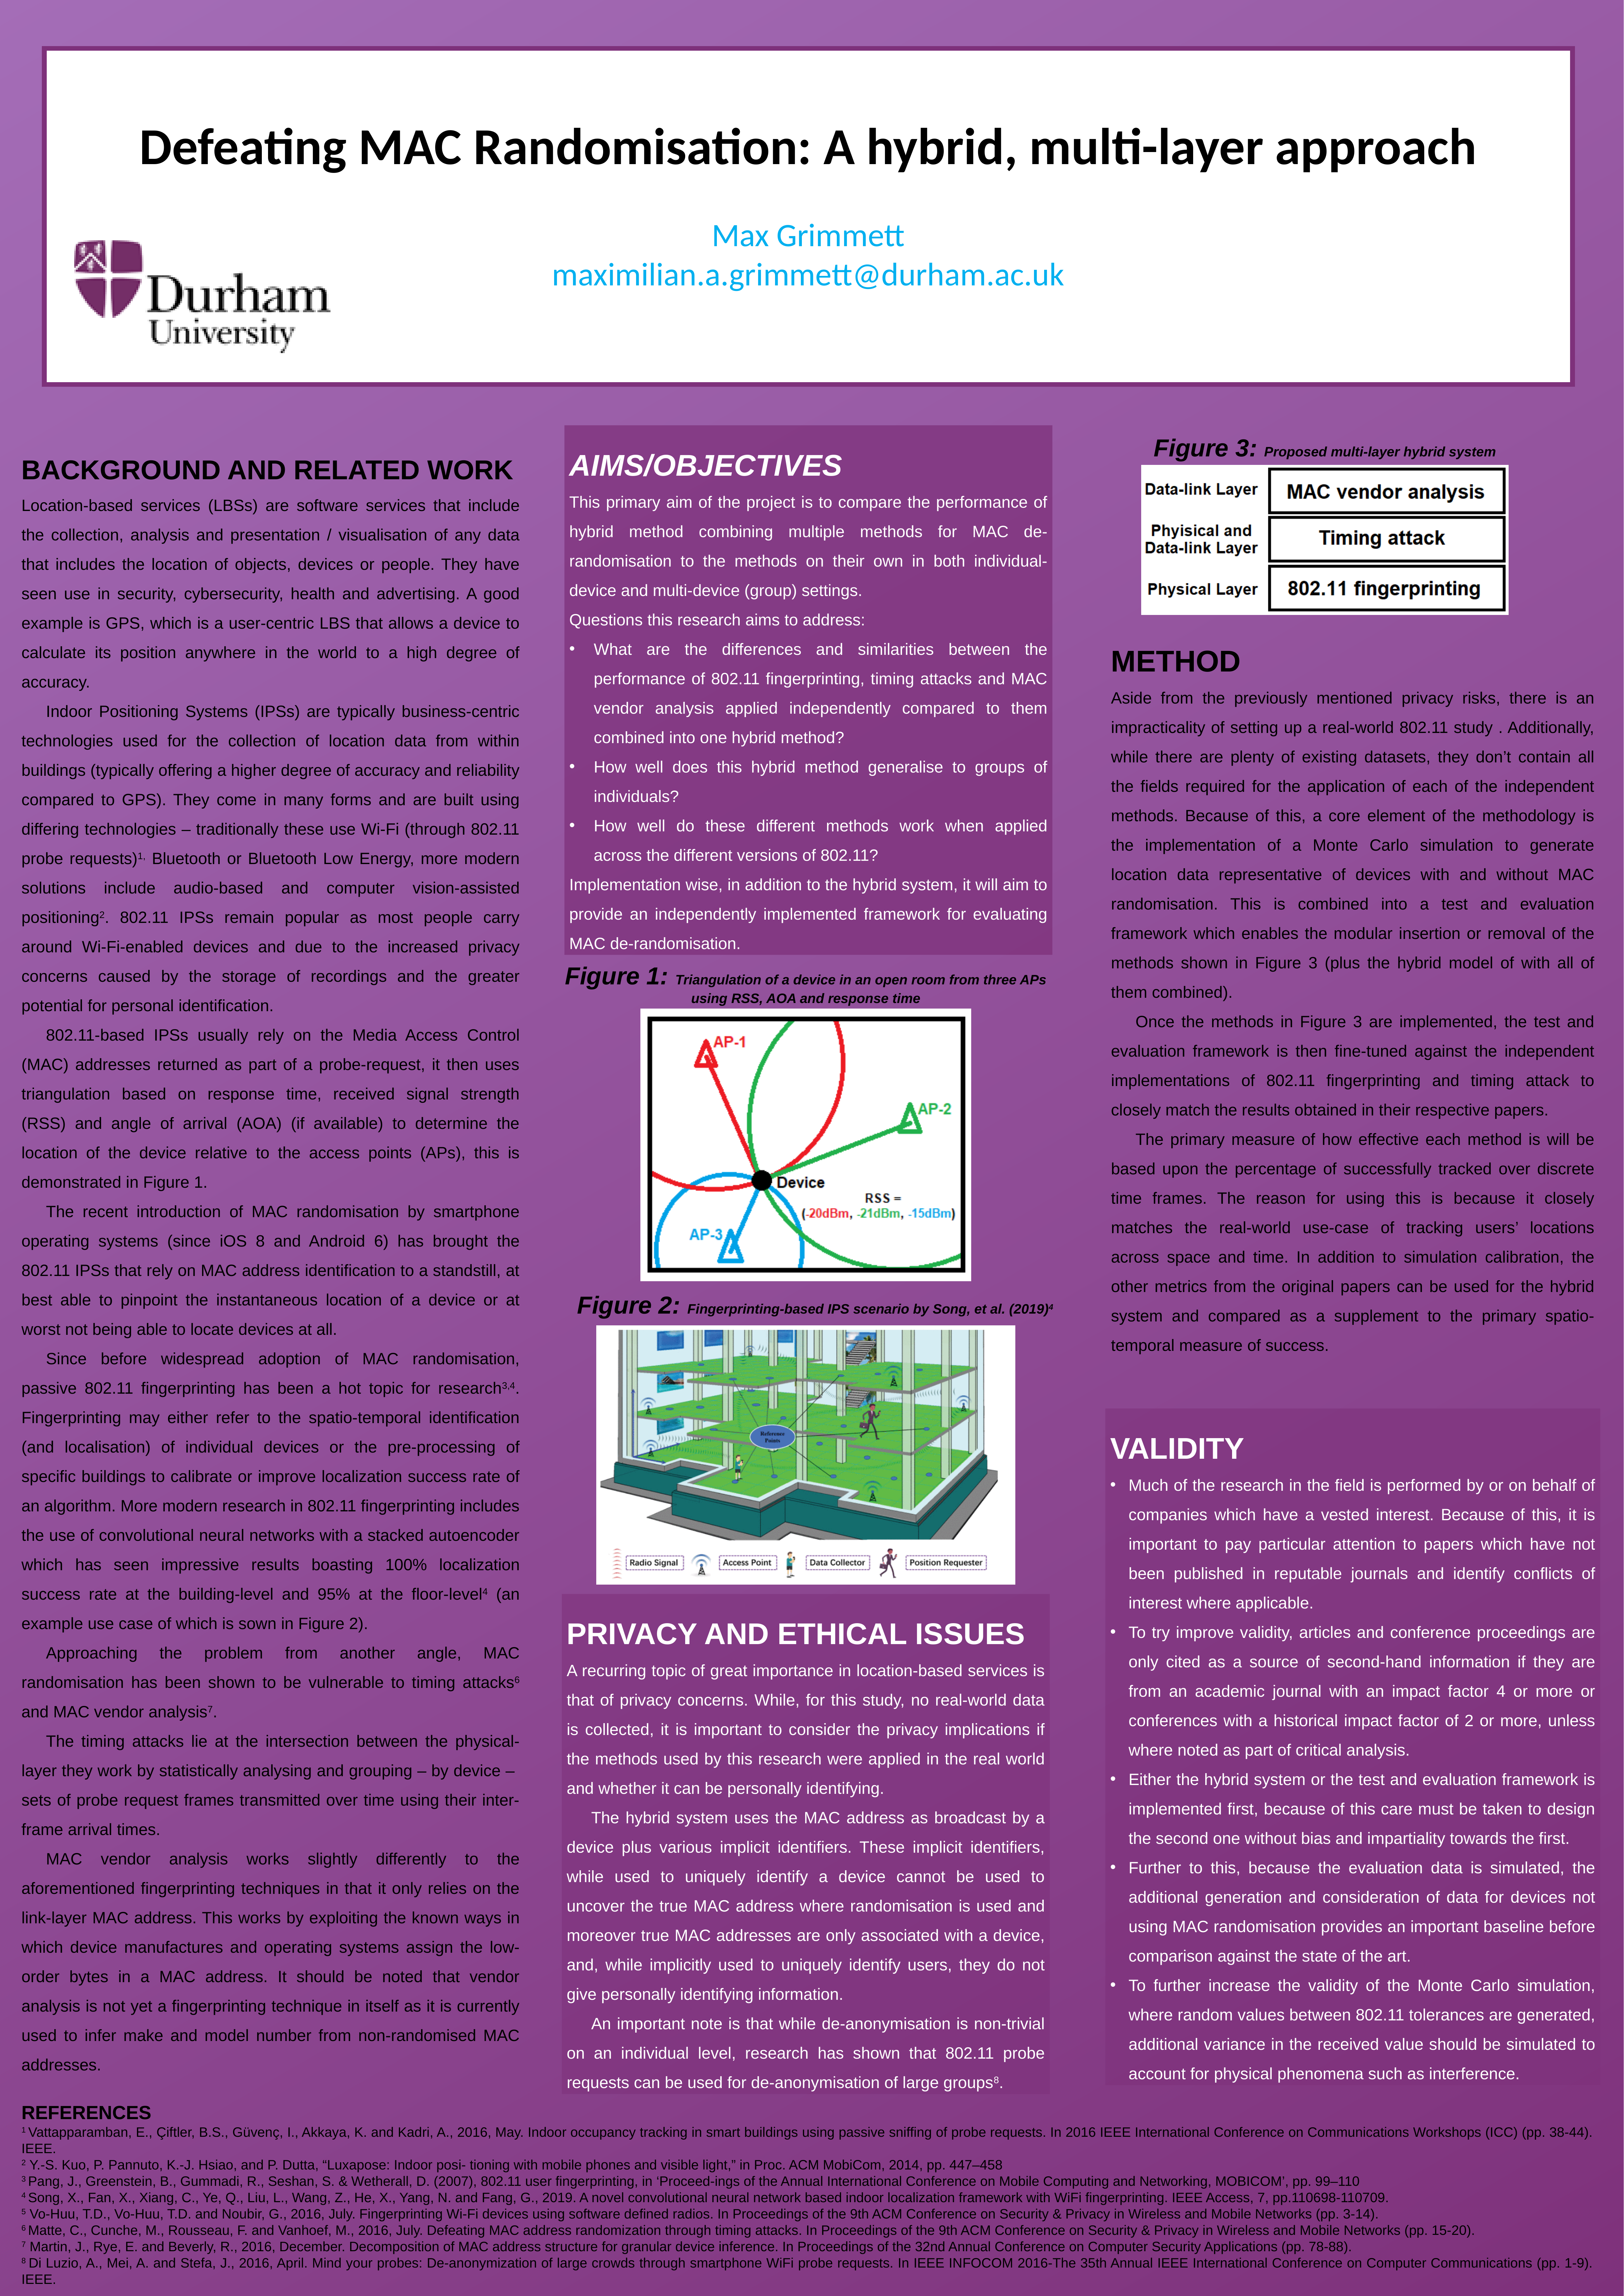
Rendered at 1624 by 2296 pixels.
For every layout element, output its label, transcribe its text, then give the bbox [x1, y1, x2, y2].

text_box PRIVACY AND ETHICAL ISSUES A recurring topic of great importance in location-based services is that of privacy concerns. While, for this study, no real-world data is collected, it is important to consider the privacy implications if the methods used by this research were applied in the real world and whether it can be personally identifying. The hybrid system uses the MAC address as broadcast by a device plus various implicit identifiers. These implicit identifiers, while used to uniquely identify a device cannot be used to uncover the true MAC address where randomisation is used and moreover true MAC addresses are only associated with a device, and, while implicitly used to uniquely identify users, they do not give personally identifying information. An important note is that while de-anonymisation is non-trivial on an individual level, research has shown that 802.11 probe requests can be used for de-anonymisation of large groups8. [562, 1594, 1050, 2094]
picture [596, 1325, 1015, 1585]
text_box AIMS/OBJECTIVES This primary aim of the project is to compare the performance of hybrid method combining multiple methods for MAC de-randomisation to the methods on their own in both individual-device and multi-device (group) settings. Questions this research aims to address: What are the differences and similarities between the performance of 802.11 fingerprinting, timing attacks and MAC vendor analysis applied independently compared to them combined into one hybrid method? How well does this hybrid method generalise to groups of individuals? How well do these different methods work when applied across the different versions of 802.11? Implementation wise, in addition to the hybrid system, it will aim to provide an independently implemented framework for evaluating MAC de-randomisation. [564, 425, 1053, 955]
text_box Figure 1: Triangulation of a device in an open room from three APs using RSS, AOA and response time [552, 958, 1060, 1009]
text_box Defeating MAC Randomisation: A hybrid, multi-layer approach Max Grimmett maximilian.a.grimmett@durham.ac.uk [44, 48, 1573, 385]
text_box VALIDITY Much of the research in the field is performed by or on behalf of companies which have a vested interest. Because of this, it is important to pay particular attention to papers which have not been published in reputable journals and identify conflicts of interest where applicable. To try improve validity, articles and conference proceedings are only cited as a source of second-hand information if they are from an academic journal with an impact factor 4 or more or conferences with a historical impact factor of 2 or more, unless where noted as part of critical analysis. Either the hybrid system or the test and evaluation framework is implemented first, because of this care must be taken to design the second one without bias and impartiality towards the first. Further to this, because the evaluation data is simulated, the additional generation and consideration of data for devices not using MAC randomisation provides an important baseline before comparison against the state of the art. To further increase the validity of the Monte Carlo simulation, where random values between 802.11 tolerances are generated, additional variance in the received value should be simulated to account for physical phenomena such as interference. [1105, 1408, 1600, 2085]
picture [1141, 465, 1509, 615]
picture [74, 240, 330, 353]
picture [640, 1009, 972, 1281]
text_box METHOD Aside from the previously mentioned privacy risks, there is an impracticality of setting up a real-world 802.11 study . Additionally, while there are plenty of existing datasets, they don’t contain all the fields required for the application of each of the independent methods. Because of this, a core element of the methodology is the implementation of a Monte Carlo simulation to generate location data representative of devices with and without MAC randomisation. This is combined into a test and evaluation framework which enables the modular insertion or removal of the methods shown in Figure 3 (plus the hybrid model of with all of them combined). Once the methods in Figure 3 are implemented, the test and evaluation framework is then fine-tuned against the independent implementations of 802.11 fingerprinting and timing attack to closely match the results obtained in their respective papers. The primary measure of how effective each method is will be based upon the percentage of successfully tracked over discrete time frames. The reason for using this is because it closely matches the real-world use-case of tracking users’ locations across space and time. In addition to simulation calibration, the other metrics from the original papers can be used for the hybrid system and compared as a supplement to the primary spatio-temporal measure of success. [1106, 621, 1599, 1357]
text_box BACKGROUND AND RELATED WORK Location-based services (LBSs) are software services that include the collection, analysis and presentation / visualisation of any data that includes the location of objects, devices or people. They have seen use in security, cybersecurity, health and advertising. A good example is GPS, which is a user-centric LBS that allows a device to calculate its position anywhere in the world to a high degree of accuracy. Indoor Positioning Systems (IPSs) are typically business-centric technologies used for the collection of location data from within buildings (typically offering a higher degree of accuracy and reliability compared to GPS). They come in many forms and are built using differing technologies – traditionally these use Wi-Fi (through 802.11 probe requests)1, Bluetooth or Bluetooth Low Energy, more modern solutions include audio-based and computer vision-assisted positioning2. 802.11 IPSs remain popular as most people carry around Wi-Fi-enabled devices and due to the increased privacy concerns caused by the storage of recordings and the greater potential for personal identification. 802.11-based IPSs usually rely on the Media Access Control (MAC) addresses returned as part of a probe-request, it then uses triangulation based on response time, received signal strength (RSS) and angle of arrival (AOA) (if available) to determine the location of the device relative to the access points (APs), this is demonstrated in Figure 1. The recent introduction of MAC randomisation by smartphone operating systems (since iOS 8 and Android 6) has brought the 802.11 IPSs that rely on MAC address identification to a standstill, at best able to pinpoint the instantaneous location of a device or at worst not being able to locate devices at all. Since before widespread adoption of MAC randomisation, passive 802.11 fingerprinting has been a hot topic for research3,4. Fingerprinting may either refer to the spatio-temporal identification (and localisation) of individual devices or the pre-processing of specific buildings to calibrate or improve localization success rate of an algorithm. More modern research in 802.11 fingerprinting includes the use of convolutional neural networks with a stacked autoencoder which has seen impressive results boasting 100% localization success rate at the building-level and 95% at the floor-level4 (an example use case of which is sown in Figure 2). Approaching the problem from another angle, MAC randomisation has been shown to be vulnerable to timing attacks6 and MAC vendor analysis7. The timing attacks lie at the intersection between the physical-layer they work by statistically analysing and grouping – by device – sets of probe request frames transmitted over time using their inter-frame arrival times. MAC vendor analysis works slightly differently to the aforementioned fingerprinting techniques in that it only relies on the link-layer MAC address. This works by exploiting the known ways in which device manufactures and operating systems assign the low-order bytes in a MAC address. It should be noted that vendor analysis is not yet a fingerprinting technique in itself as it is currently used to infer make and model number from non-randomised MAC addresses. [16, 434, 525, 2076]
text_box REFERENCES 1 Vattapparamban, E., Çiftler, B.S., Güvenç, I., Akkaya, K. and Kadri, A., 2016, May. Indoor occupancy tracking in smart buildings using passive sniffing of probe requests. In 2016 IEEE International Conference on Communications Workshops (ICC) (pp. 38-44). IEEE. 2 Y.-S. Kuo, P. Pannuto, K.-J. Hsiao, and P. Dutta, “Luxapose: Indoor posi- tioning with mobile phones and visible light,” in Proc. ACM MobiCom, 2014, pp. 447–458 3 Pang, J., Greenstein, B., Gummadi, R., Seshan, S. & Wetherall, D. (2007), 802.11 user fingerprinting, in ‘Proceed-ings of the Annual International Conference on Mobile Computing and Networking, MOBICOM’, pp. 99–110 4 Song, X., Fan, X., Xiang, C., Ye, Q., Liu, L., Wang, Z., He, X., Yang, N. and Fang, G., 2019. A novel convolutional neural network based indoor localization framework with WiFi fingerprinting. IEEE Access, 7, pp.110698-110709. 5 Vo-Huu, T.D., Vo-Huu, T.D. and Noubir, G., 2016, July. Fingerprinting Wi-Fi devices using software defined radios. In Proceedings of the 9th ACM Conference on Security & Privacy in Wireless and Mobile Networks (pp. 3-14). 6 Matte, C., Cunche, M., Rousseau, F. and Vanhoef, M., 2016, July. Defeating MAC address randomization through timing attacks. In Proceedings of the 9th ACM Conference on Security & Privacy in Wireless and Mobile Networks (pp. 15-20). 7 Martin, J., Rye, E. and Beverly, R., 2016, December. Decomposition of MAC address structure for granular device inference. In Proceedings of the 32nd Annual Conference on Computer Security Applications (pp. 78-88). 8 Di Luzio, A., Mei, A. and Stefa, J., 2016, April. Mind your probes: De-anonymization of large crowds through smartphone WiFi probe requests. In IEEE INFOCOM 2016-The 35th Annual IEEE International Conference on Computer Communications (pp. 1-9). IEEE. [16, 2098, 1599, 2289]
text_box Figure 2: Fingerprinting-based IPS scenario by Song, et al. (2019)4 [571, 1287, 1059, 1321]
text_box Figure 3: Proposed multi-layer hybrid system [1125, 430, 1525, 464]
